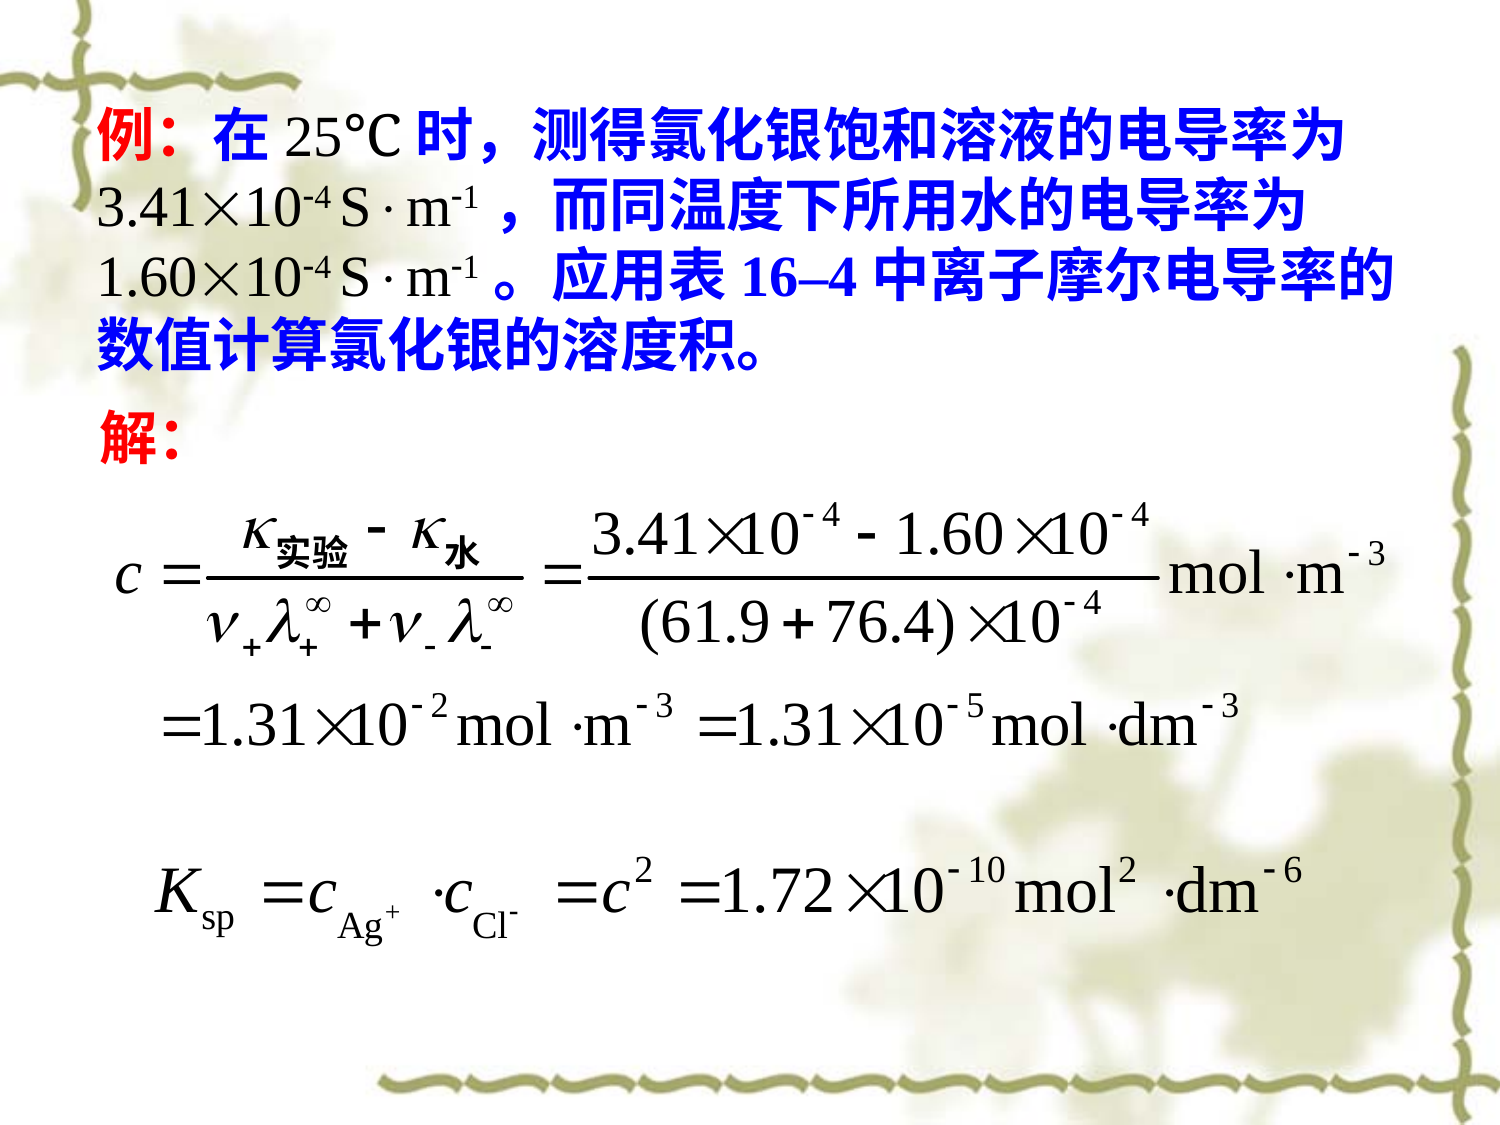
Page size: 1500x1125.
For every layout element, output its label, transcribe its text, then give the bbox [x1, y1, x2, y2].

text_box 解： [65, 393, 250, 479]
text_box 例：在25℃时，测得氯化银饱和溶液的电导率为3.41104 Sm1，而同温度下所用水的电导率为1.60104 Sm1。应用表16–4中离子摩尔电导率的数值计算氯化银的溶度积。 [81, 90, 1422, 386]
picture [0, 0, 1500, 1125]
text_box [105, 486, 1398, 759]
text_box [142, 840, 1316, 963]
